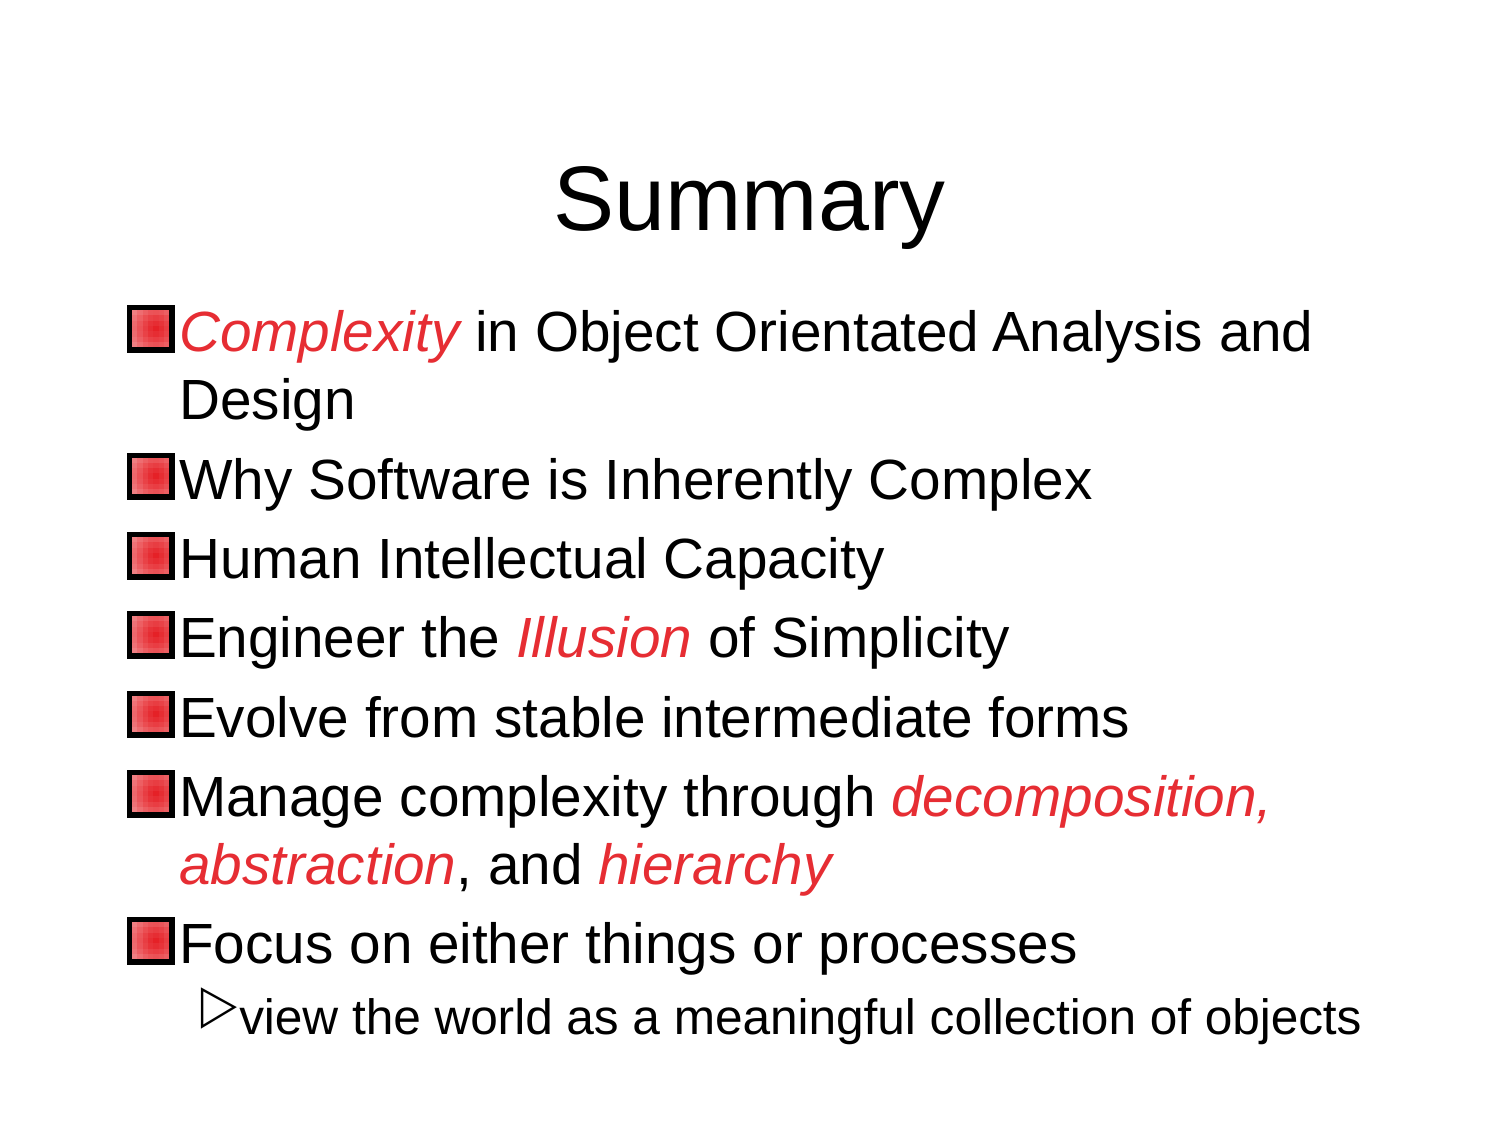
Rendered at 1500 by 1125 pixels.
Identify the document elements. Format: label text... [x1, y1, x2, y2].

picture [127, 453, 175, 500]
picture [127, 305, 175, 353]
picture [127, 917, 175, 965]
list Complexity in Object Orientated Analysis and Design Why Software is Inherently Complex Human Intellectual Capacity Engineer the Illusion of Simplicity Evolve from stable intermediate forms Manage complexity through decomposition, abstraction, and hierarchy Focus on either things or processes view the world as a meaningful collection of objects [112, 287, 1388, 1063]
picture [127, 611, 175, 659]
picture [127, 532, 175, 580]
title Summary [112, 99, 1388, 287]
picture [127, 691, 175, 738]
picture [127, 770, 175, 818]
